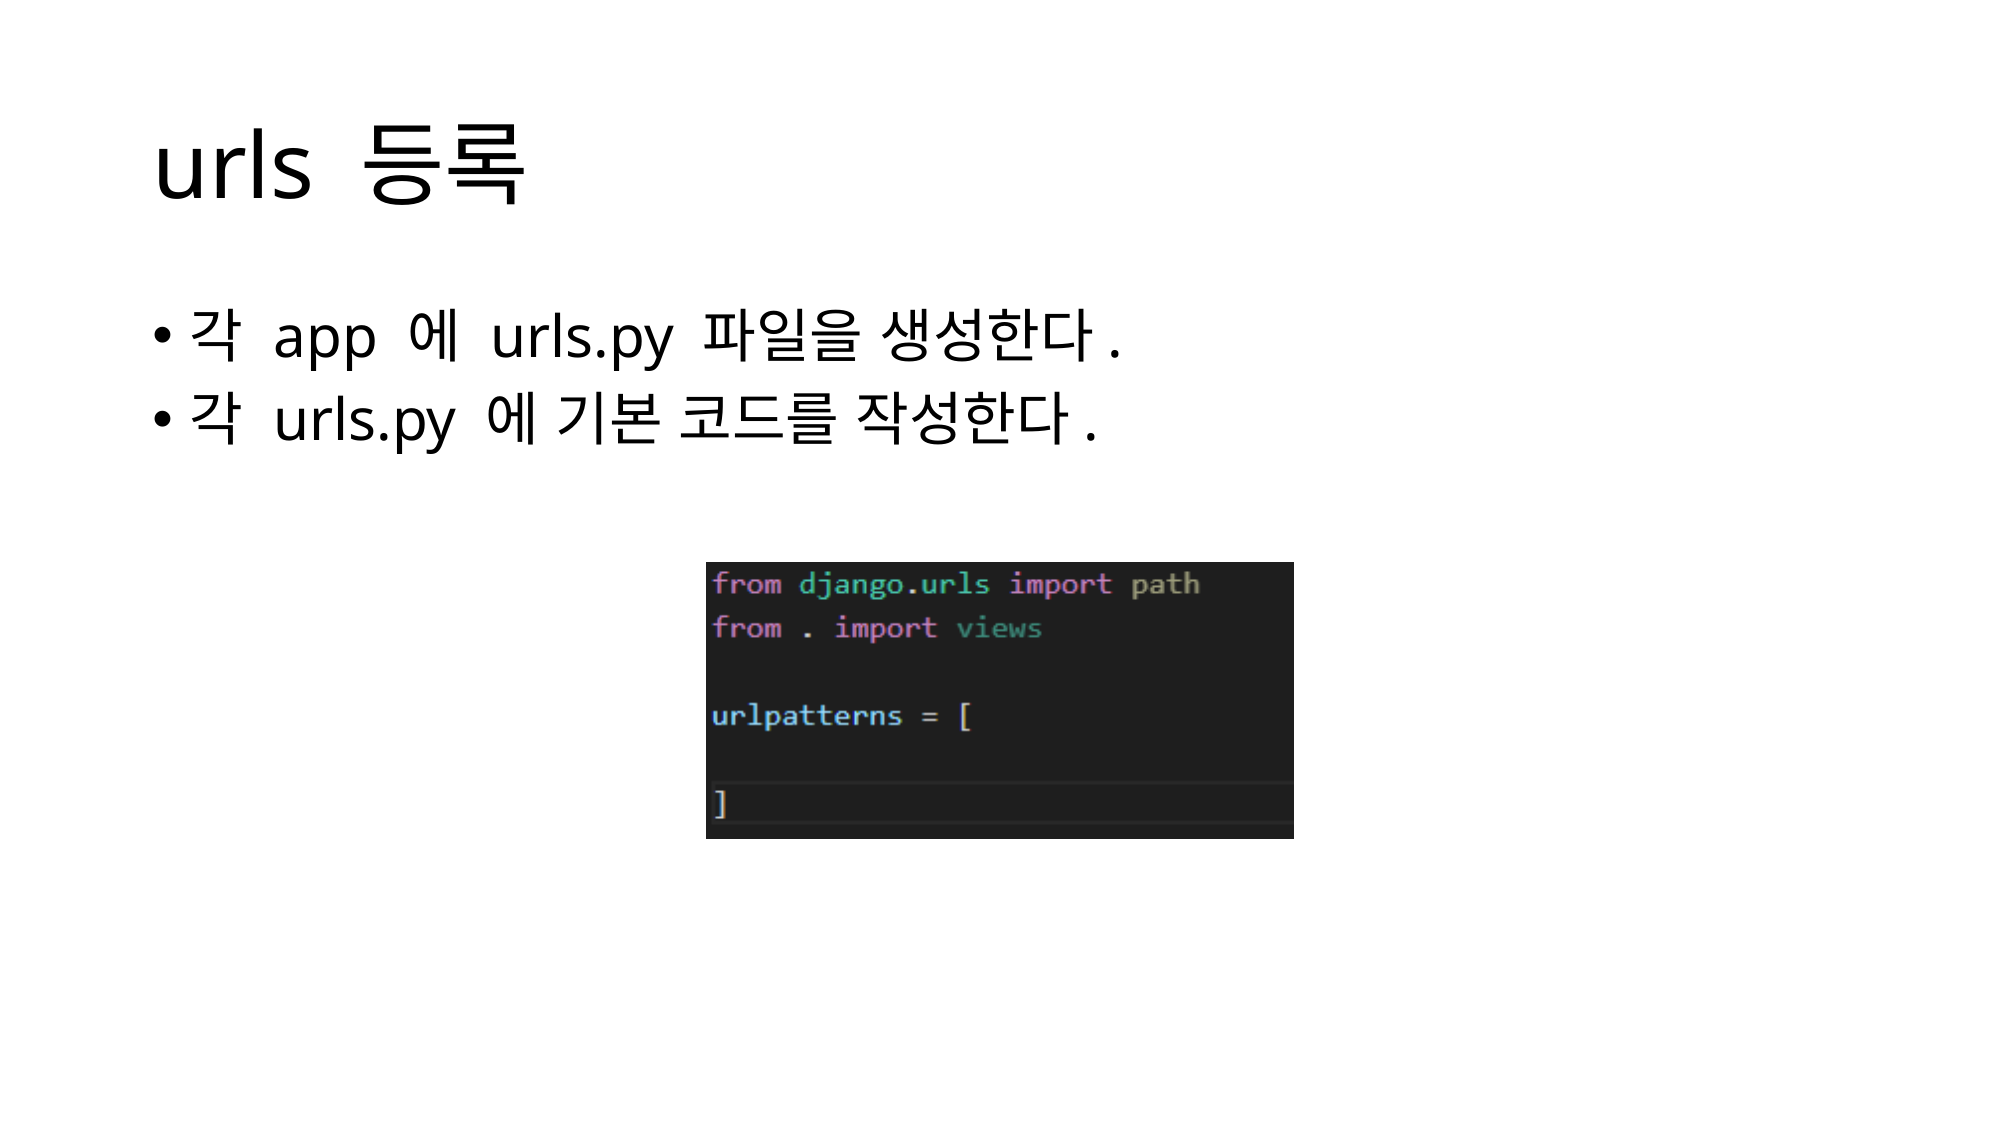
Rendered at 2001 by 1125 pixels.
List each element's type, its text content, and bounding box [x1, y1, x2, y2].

picture [706, 562, 1294, 839]
list 각 app 에 urls.py 파일을 생성한다. 각 urls.py 에 기본 코드를 작성한다. [137, 299, 1863, 1014]
title urls 등록 [137, 59, 1863, 278]
